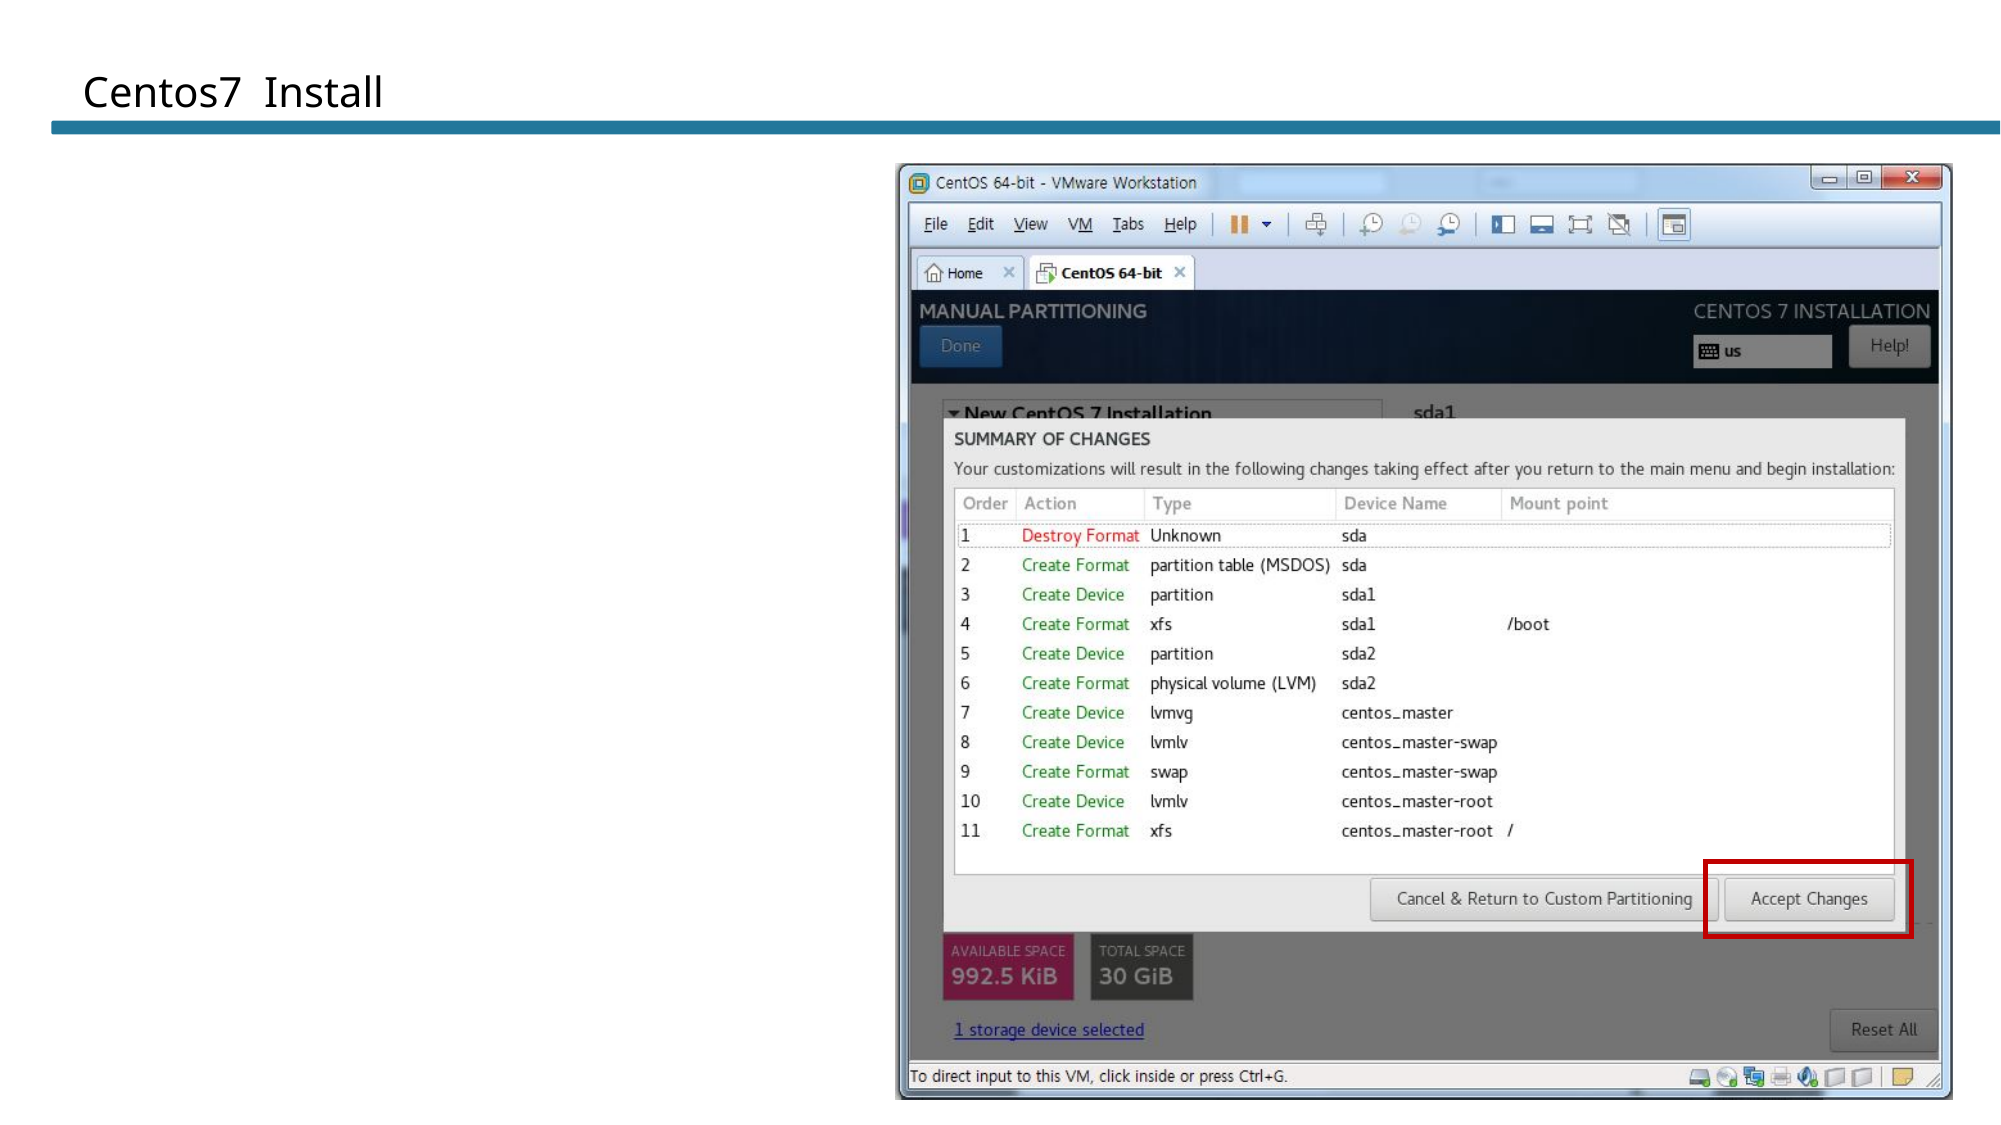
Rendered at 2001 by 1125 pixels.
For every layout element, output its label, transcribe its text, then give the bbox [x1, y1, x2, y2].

title Centos7 Install [67, 63, 1869, 136]
picture [895, 163, 1953, 1100]
